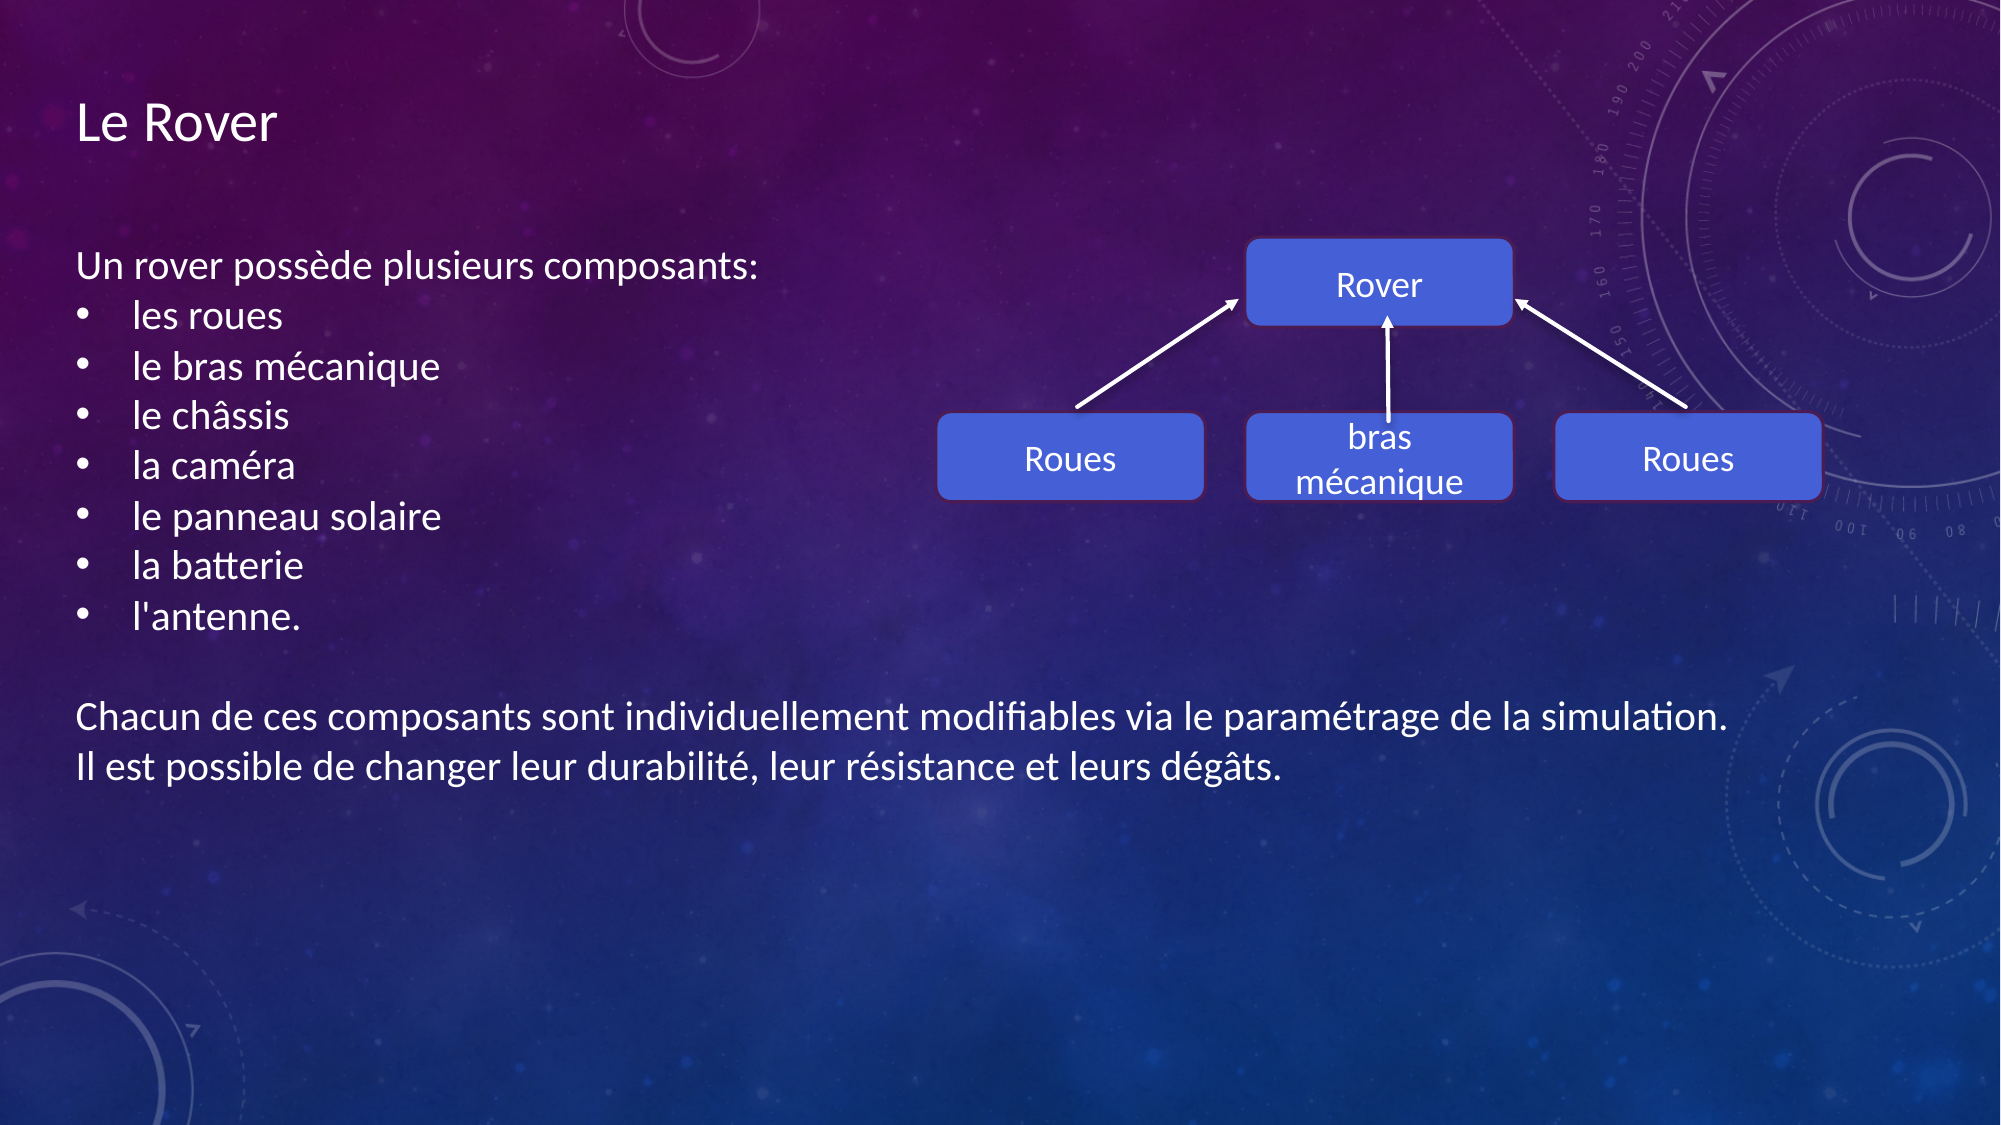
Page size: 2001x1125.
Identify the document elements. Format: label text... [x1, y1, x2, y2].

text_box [1076, 298, 1239, 408]
text_box bras mécanique [1243, 410, 1516, 504]
picture [0, 0, 2001, 1125]
text_box Le Rover [61, 75, 427, 231]
text_box Roues [934, 410, 1207, 504]
text_box Rover [1243, 235, 1516, 329]
text_box Roues [1552, 410, 1825, 504]
text_box Un rover possède plusieurs composants: les roues le bras mécanique le châssis la caméra le panneau solaire la batterie l'antenne. Chacun de ces composants sont individuellement modifiables via le paramétrage de la simulation. Il est possible de changer leur durabilité, leur résistance et leurs dégâts. [60, 230, 1888, 896]
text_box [1514, 298, 1686, 408]
